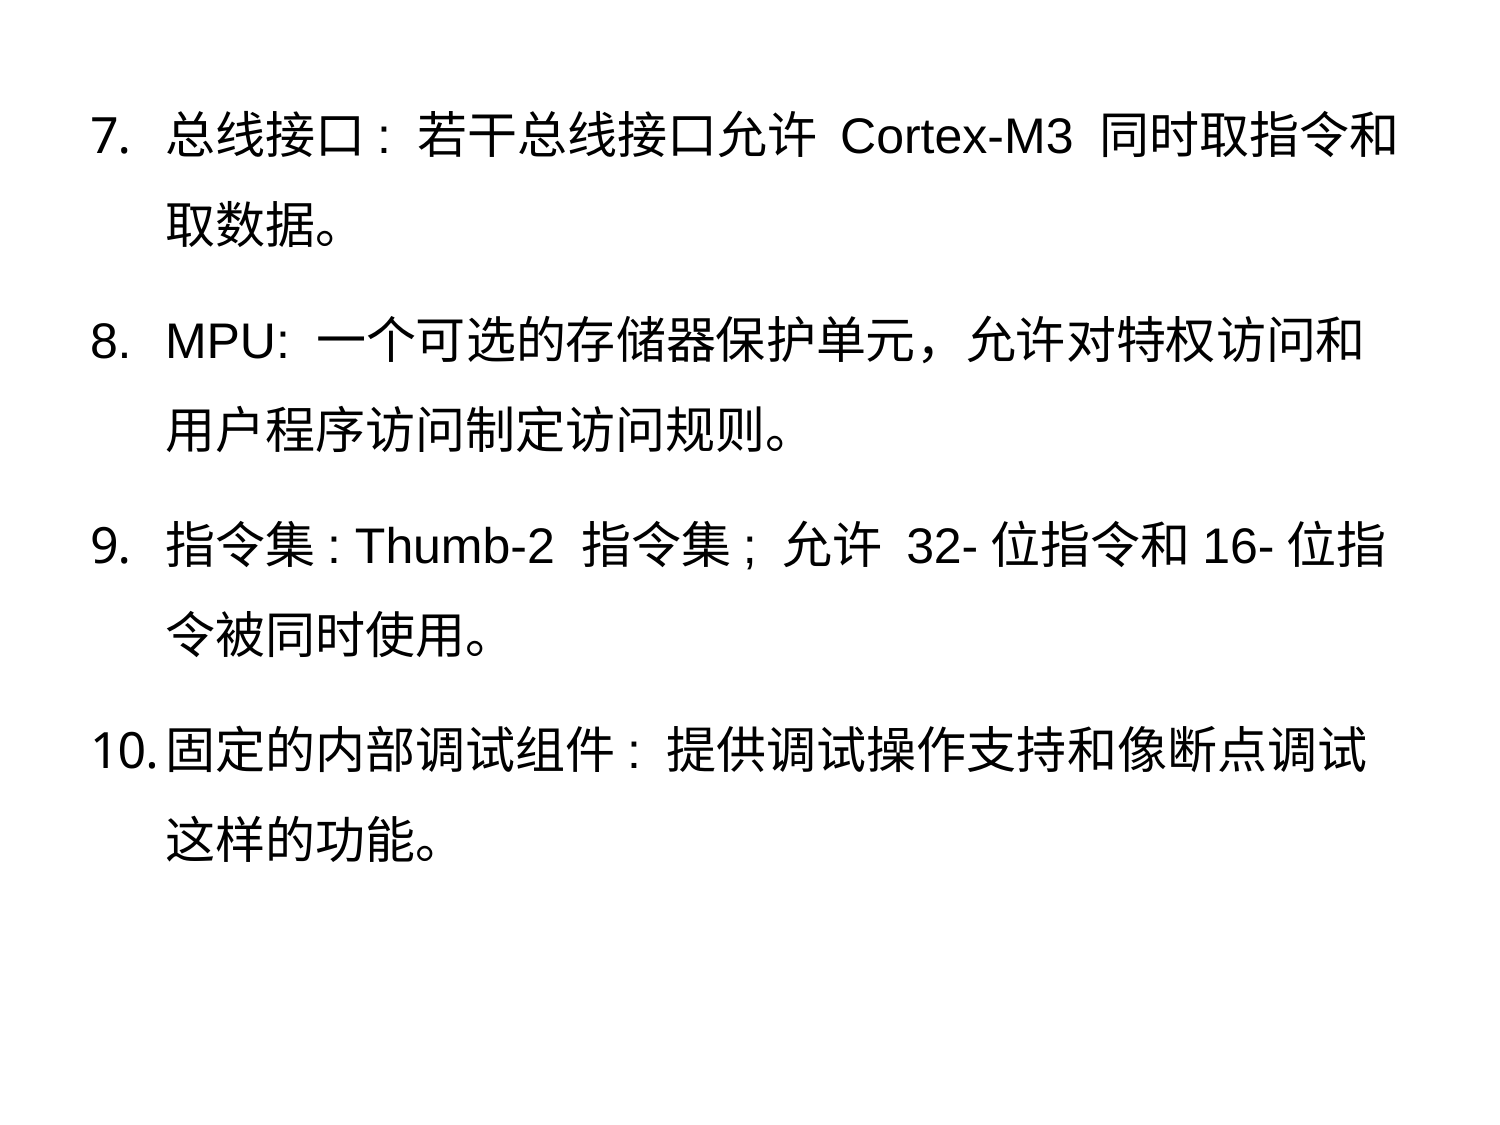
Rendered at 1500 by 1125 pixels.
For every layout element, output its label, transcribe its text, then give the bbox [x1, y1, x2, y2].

list 总线接口: 若干总线接口允许 Cortex-M3 同时取指令和取数据。 MPU: 一个可选的存储器保护单元，允许对特权访问和用户程序访问制定访问规则。 指令集: Thumb-2 指令集; 允许 32-位指令和16-位指令被同时使用。 固定的内部调试组件: 提供调试操作支持和像断点调试这样的功能。 [75, 66, 1425, 909]
